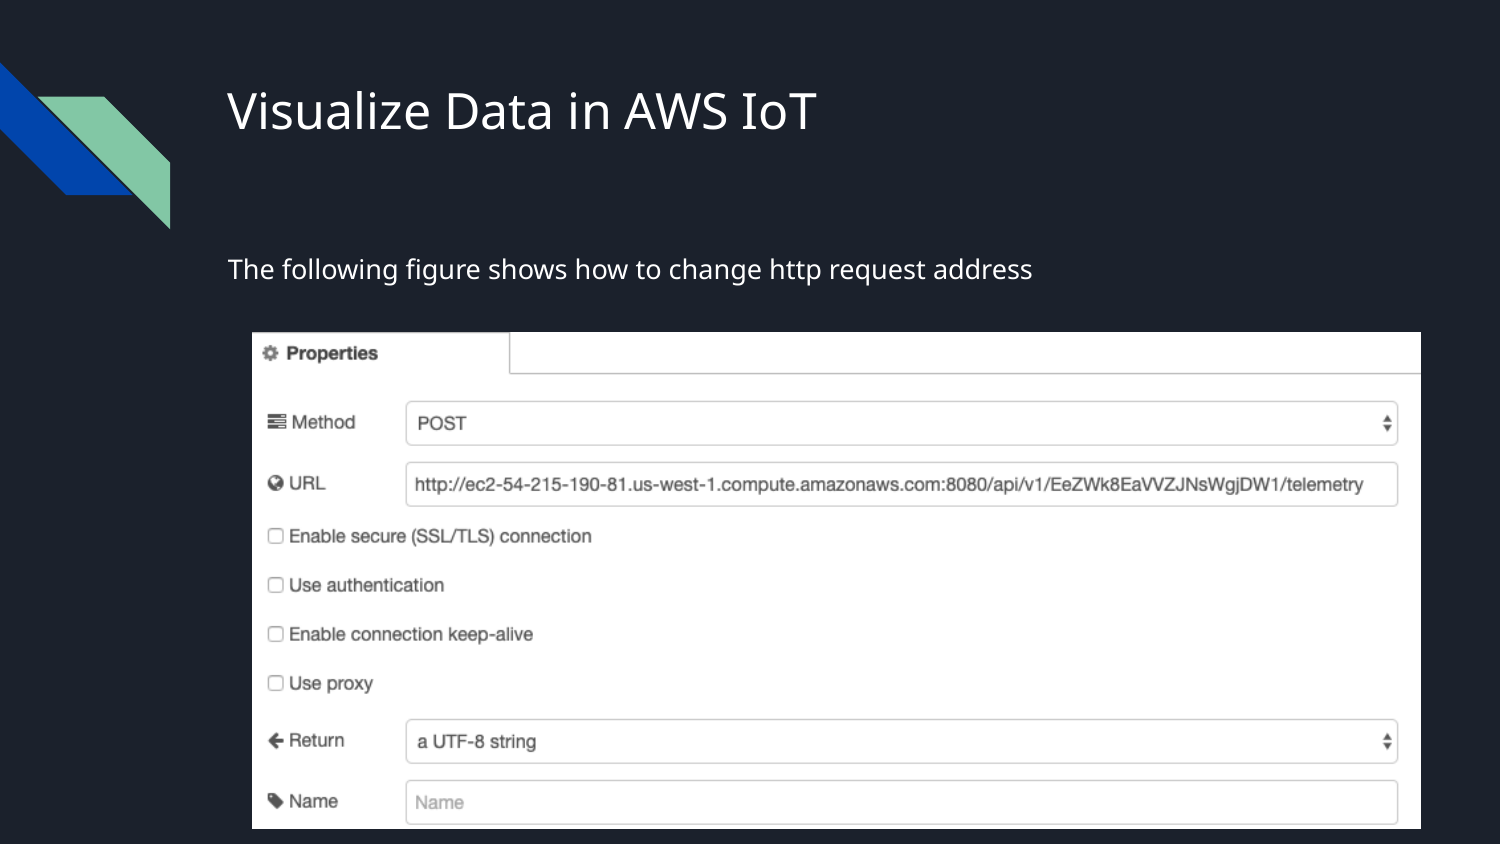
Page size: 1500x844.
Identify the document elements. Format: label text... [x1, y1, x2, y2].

title Visualize Data in AWS IoT [212, 64, 1461, 215]
list The following figure shows how to change http request address [212, 232, 1428, 795]
picture [252, 332, 1421, 830]
